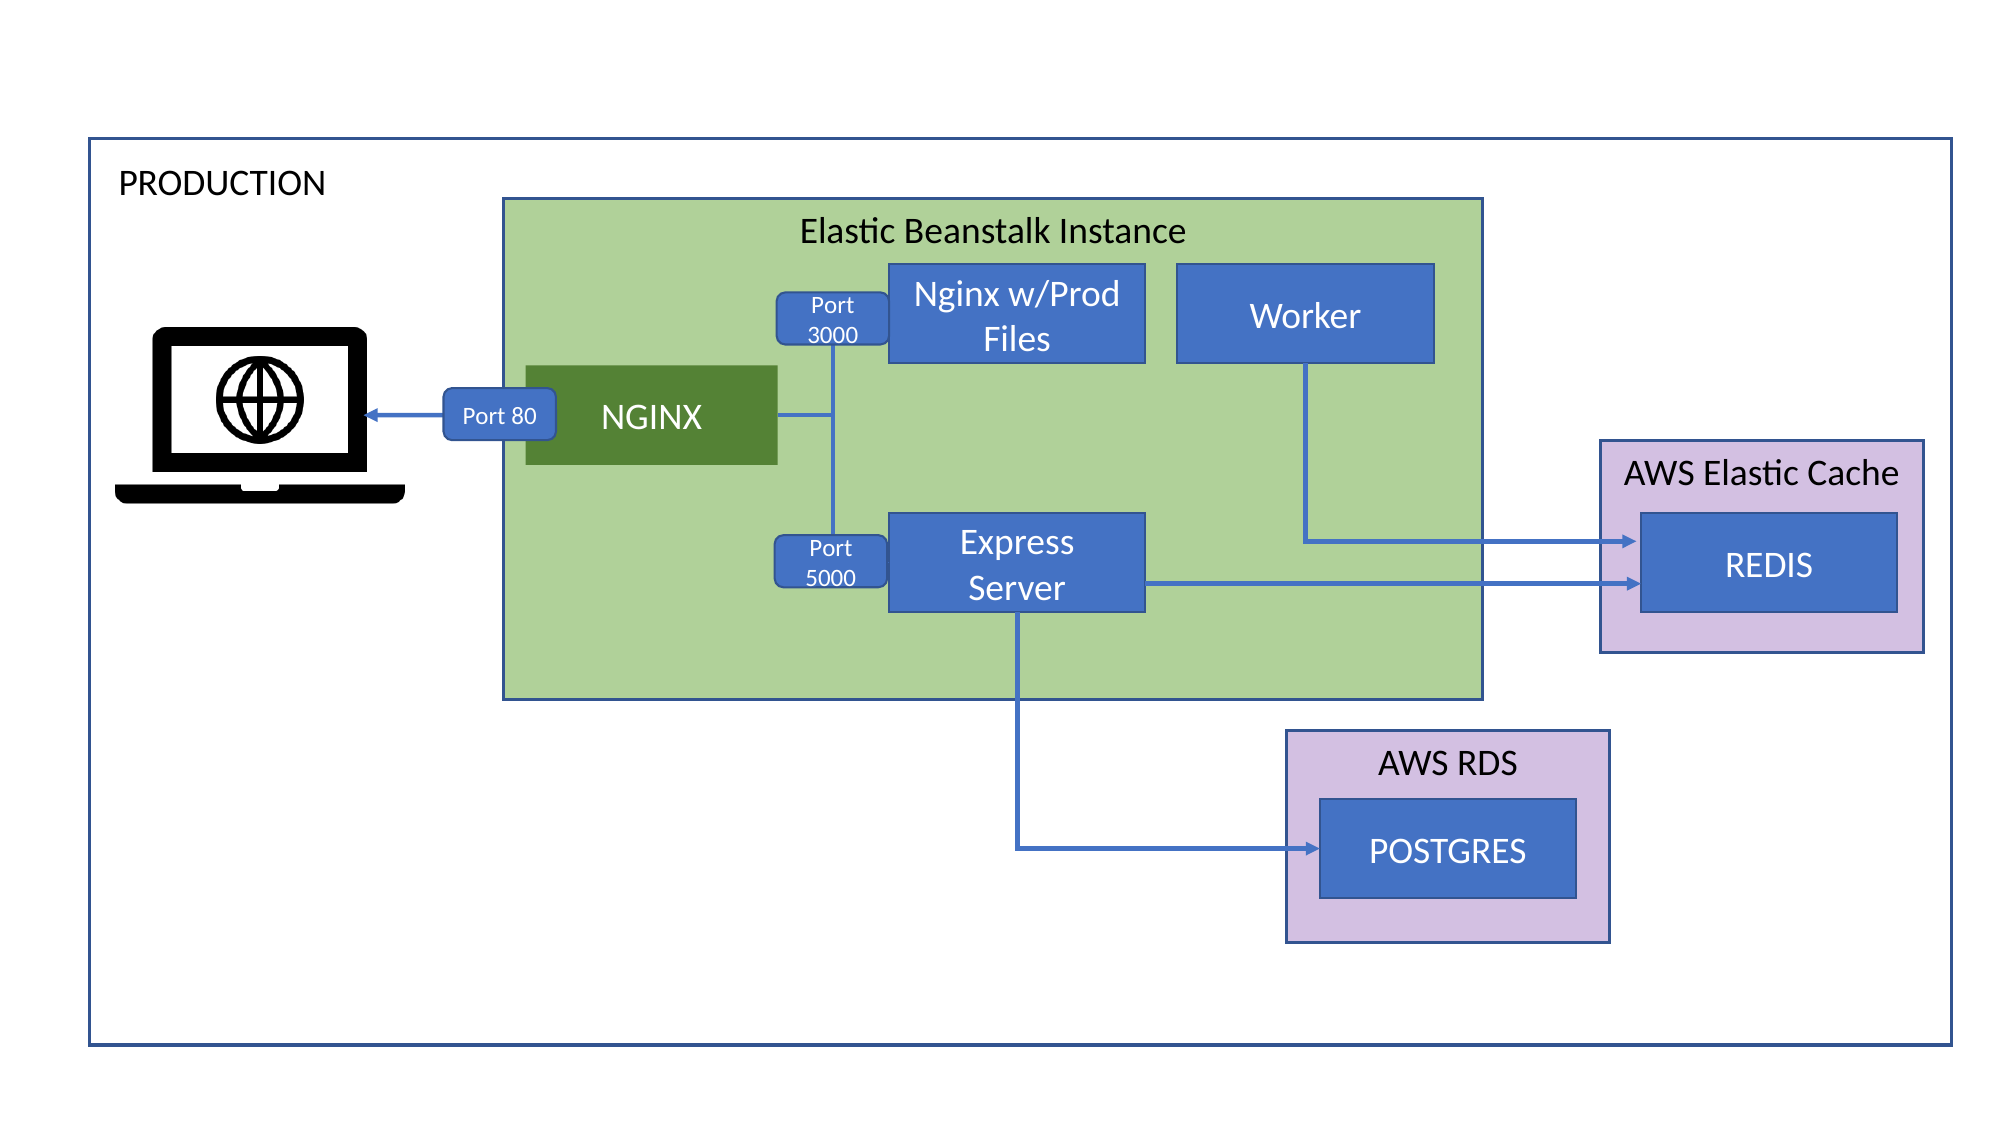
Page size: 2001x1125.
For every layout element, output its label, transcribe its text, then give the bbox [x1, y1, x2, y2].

text_box Port 80 [442, 387, 558, 442]
text_box DE [88, 138, 1953, 1046]
text_box POSTGRES [1319, 798, 1577, 899]
text_box Port 3000 [775, 291, 891, 341]
text_box PRODUCTION [103, 150, 342, 211]
text_box Worker [1176, 263, 1435, 364]
picture [108, 264, 411, 566]
text_box REDIS [1640, 512, 1898, 613]
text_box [777, 415, 890, 563]
text_box Express Server [888, 512, 1146, 613]
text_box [1050, 579, 1287, 882]
text_box Nginx w/Prod Files [888, 263, 1146, 364]
text_box Port 5000 [773, 536, 889, 589]
text_box NGINX [524, 364, 777, 466]
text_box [777, 313, 890, 415]
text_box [1381, 286, 1561, 618]
